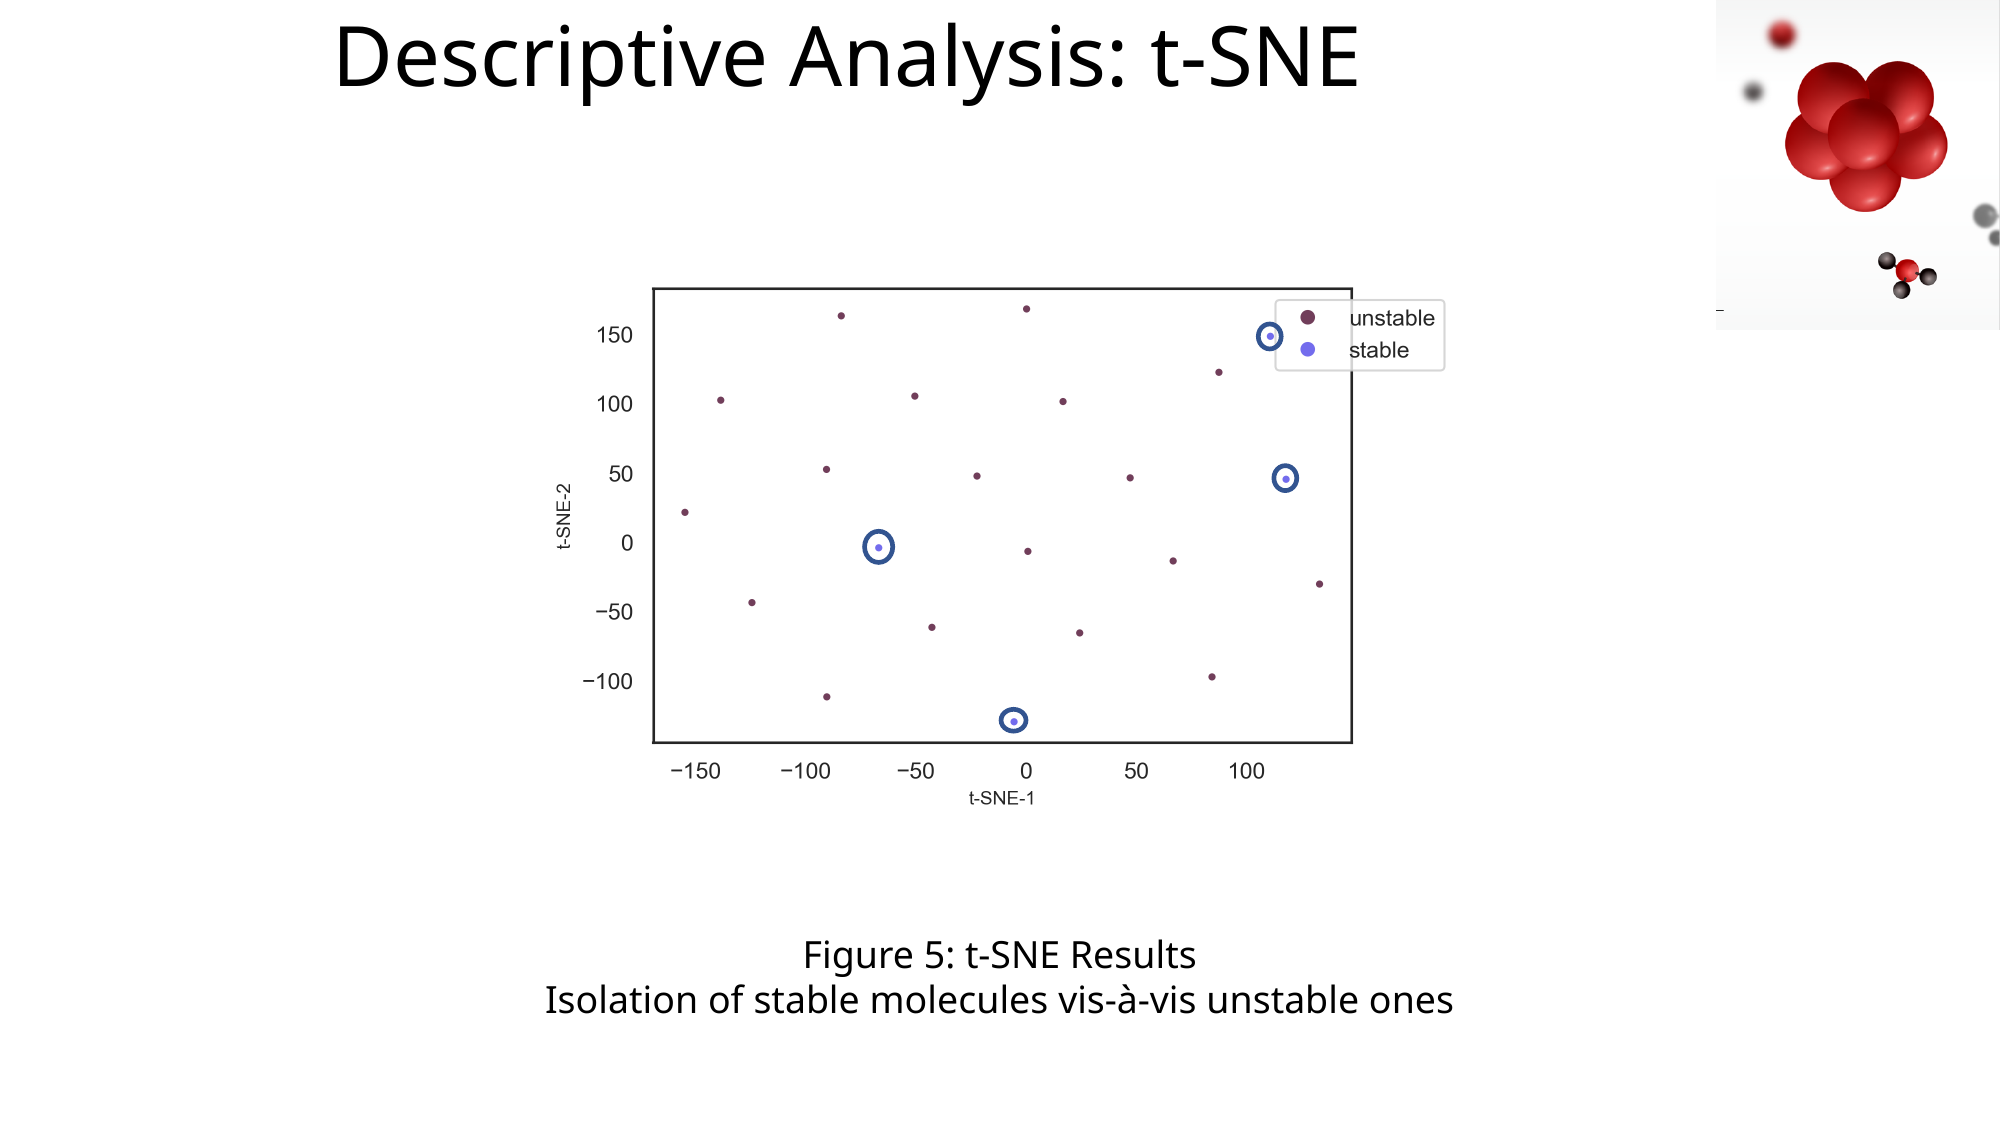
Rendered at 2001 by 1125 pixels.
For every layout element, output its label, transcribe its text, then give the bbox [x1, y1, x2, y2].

picture [1716, 0, 2000, 330]
title Descriptive Analysis: t-SNE [0, 0, 1711, 119]
text_box Figure 5: t-SNE Results Isolation of stable molecules vis-à-vis unstable ones [478, 923, 1521, 1029]
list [541, 273, 1459, 823]
